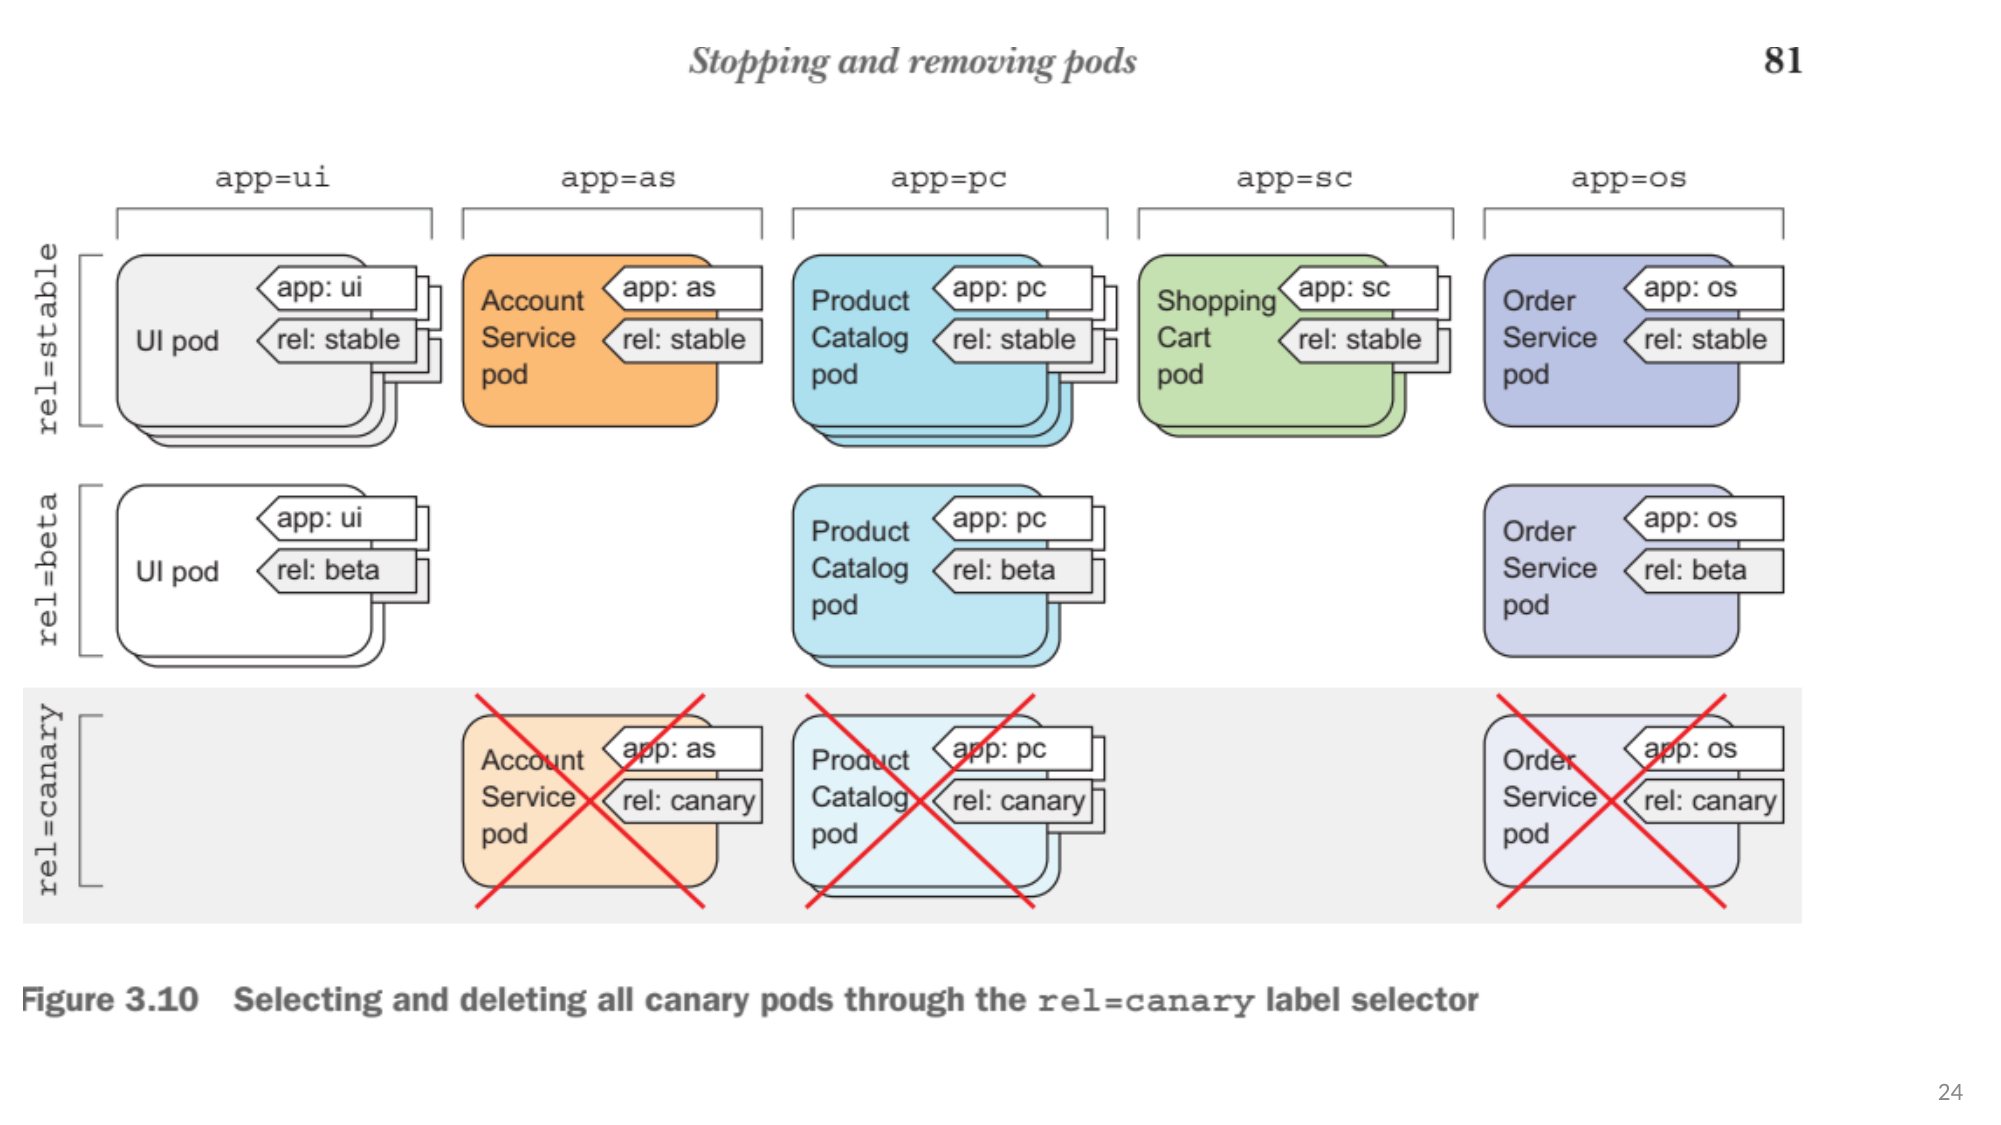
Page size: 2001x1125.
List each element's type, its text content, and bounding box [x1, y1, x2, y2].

slide_number 24 [1859, 1060, 1979, 1121]
picture [22, 47, 1811, 1035]
